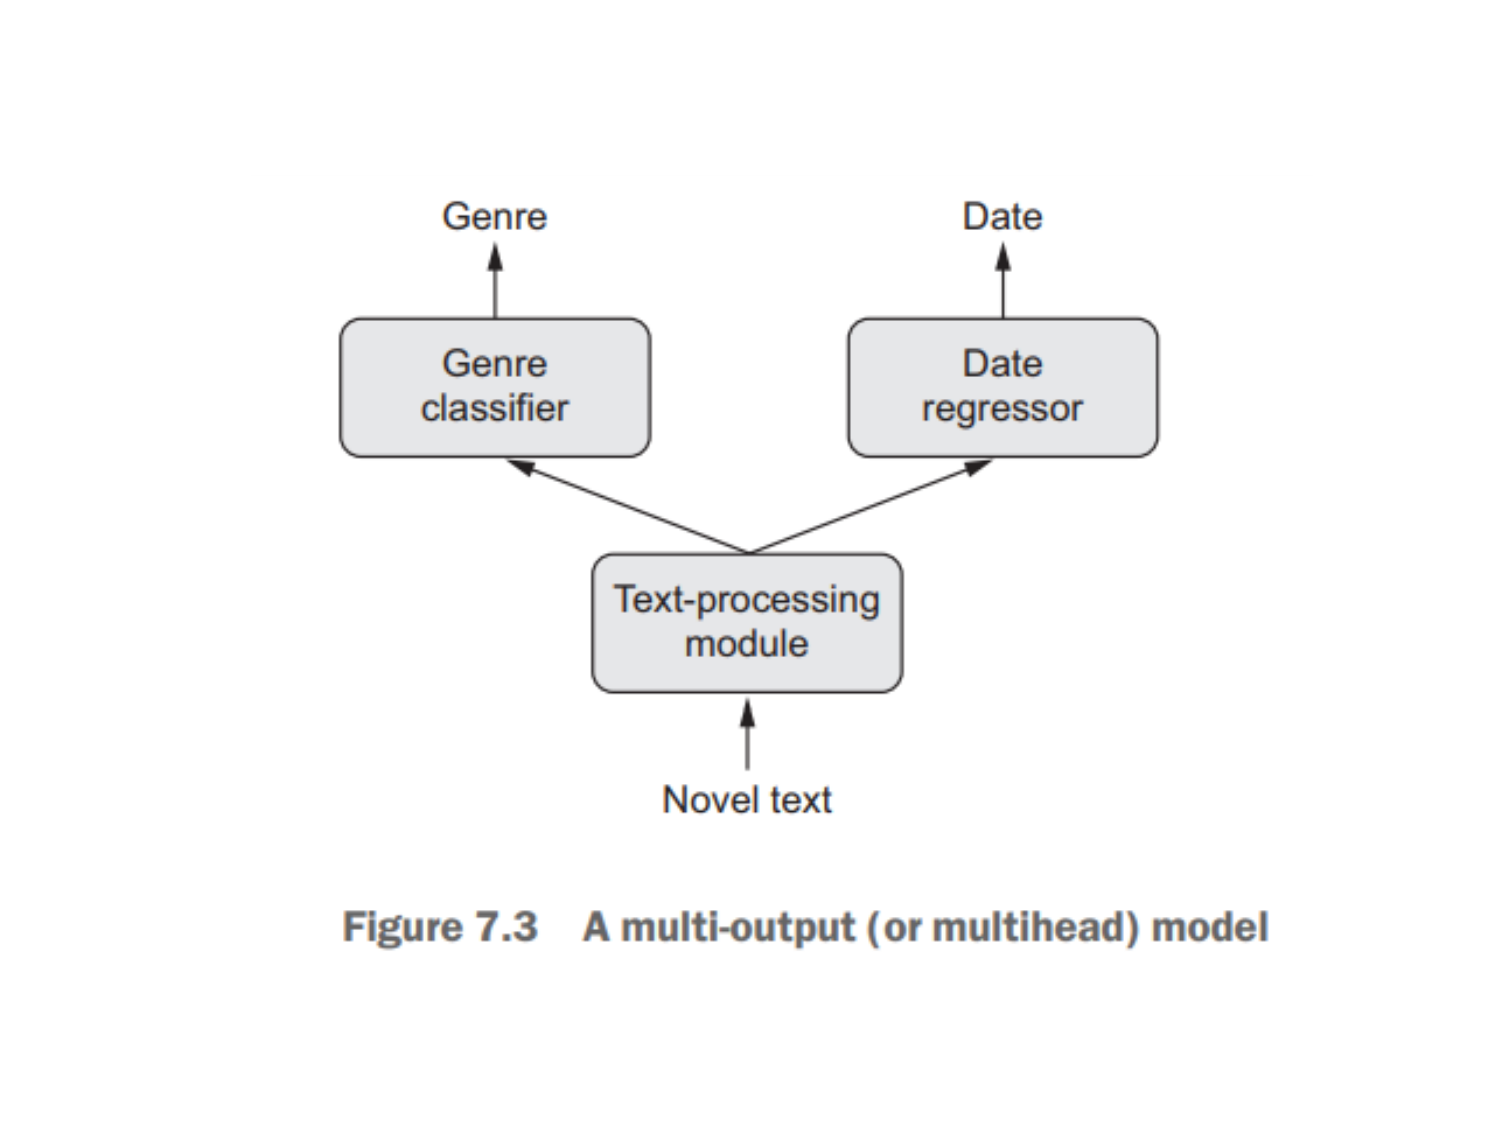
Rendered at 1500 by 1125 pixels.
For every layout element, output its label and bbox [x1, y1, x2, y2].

picture [251, 174, 1313, 1001]
